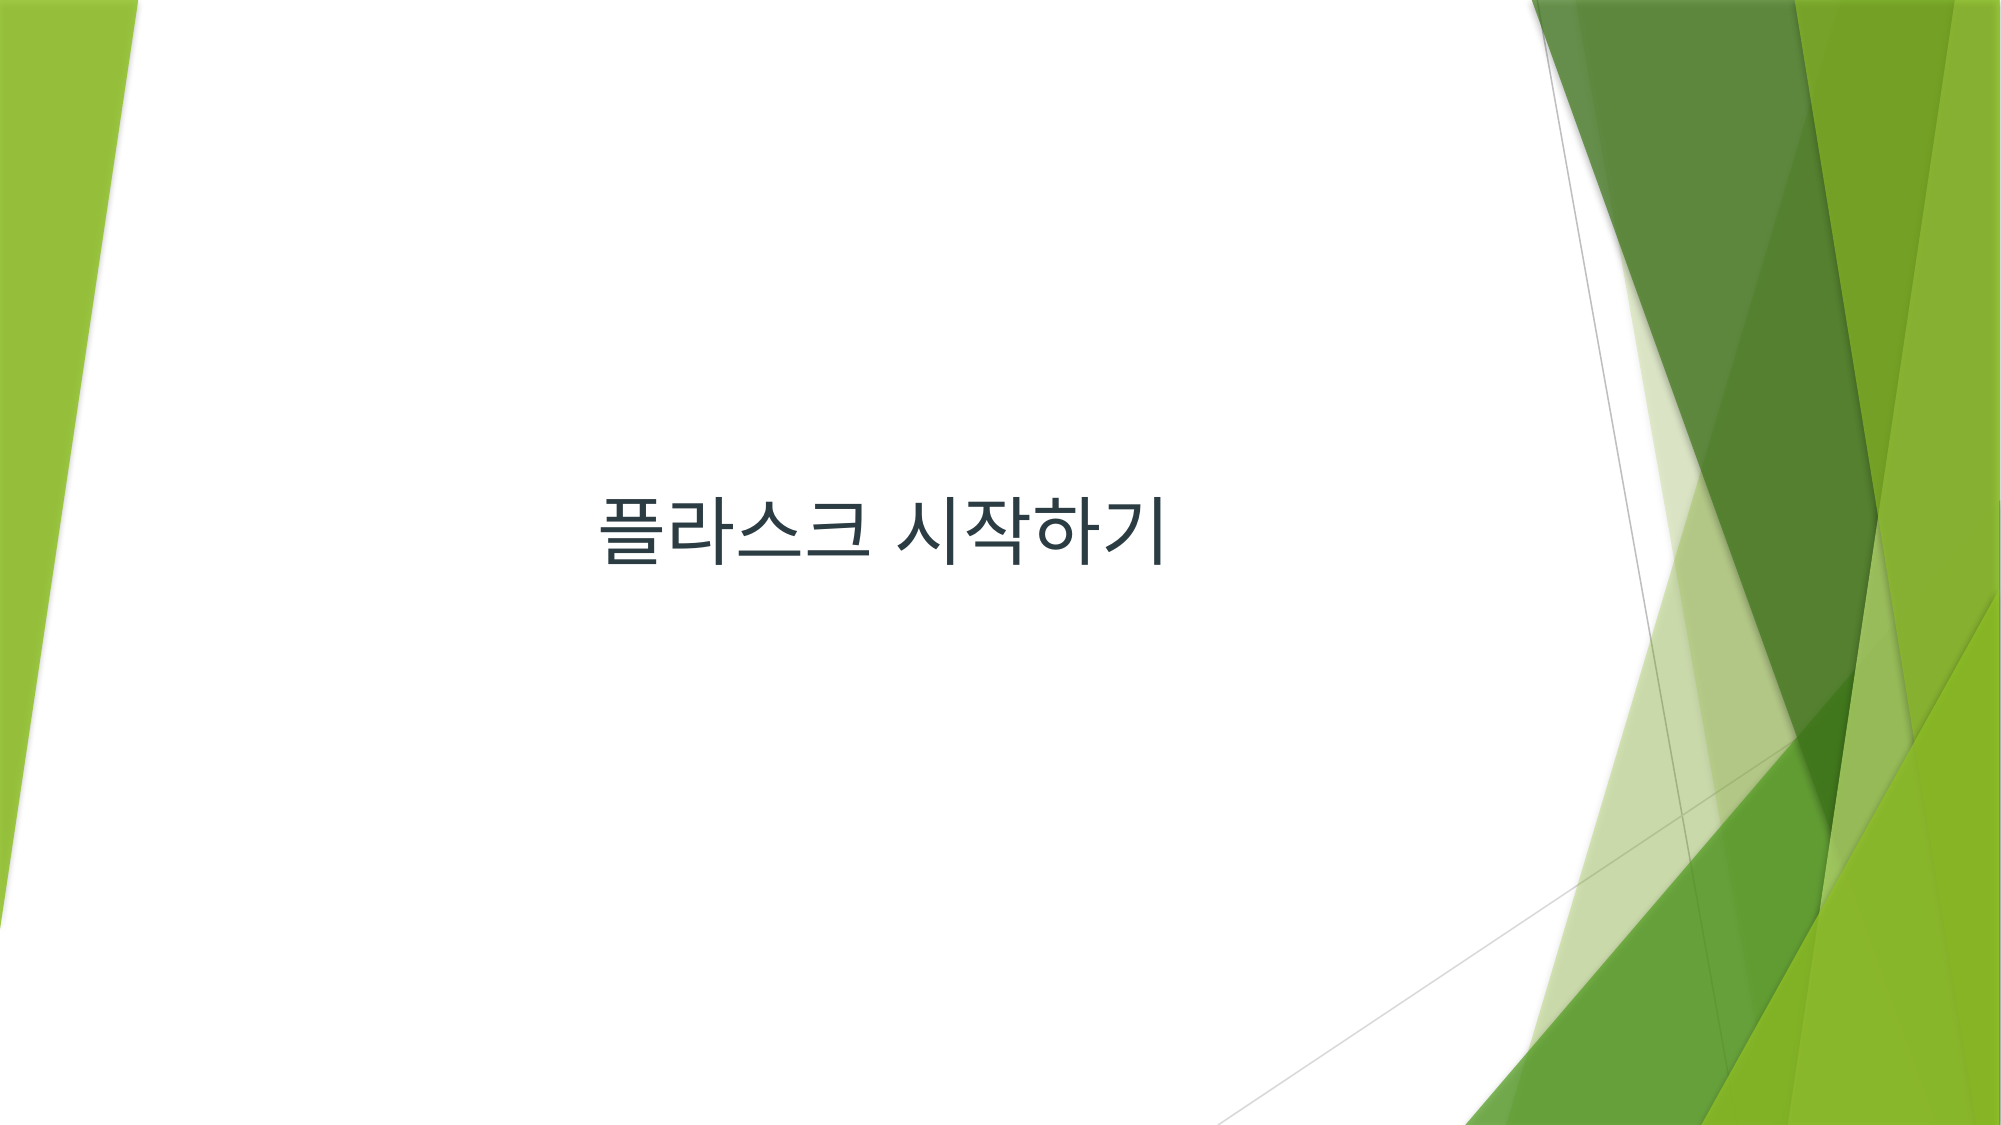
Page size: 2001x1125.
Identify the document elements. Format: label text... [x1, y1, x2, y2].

title 플라스크 시작하기 [247, 394, 1522, 665]
